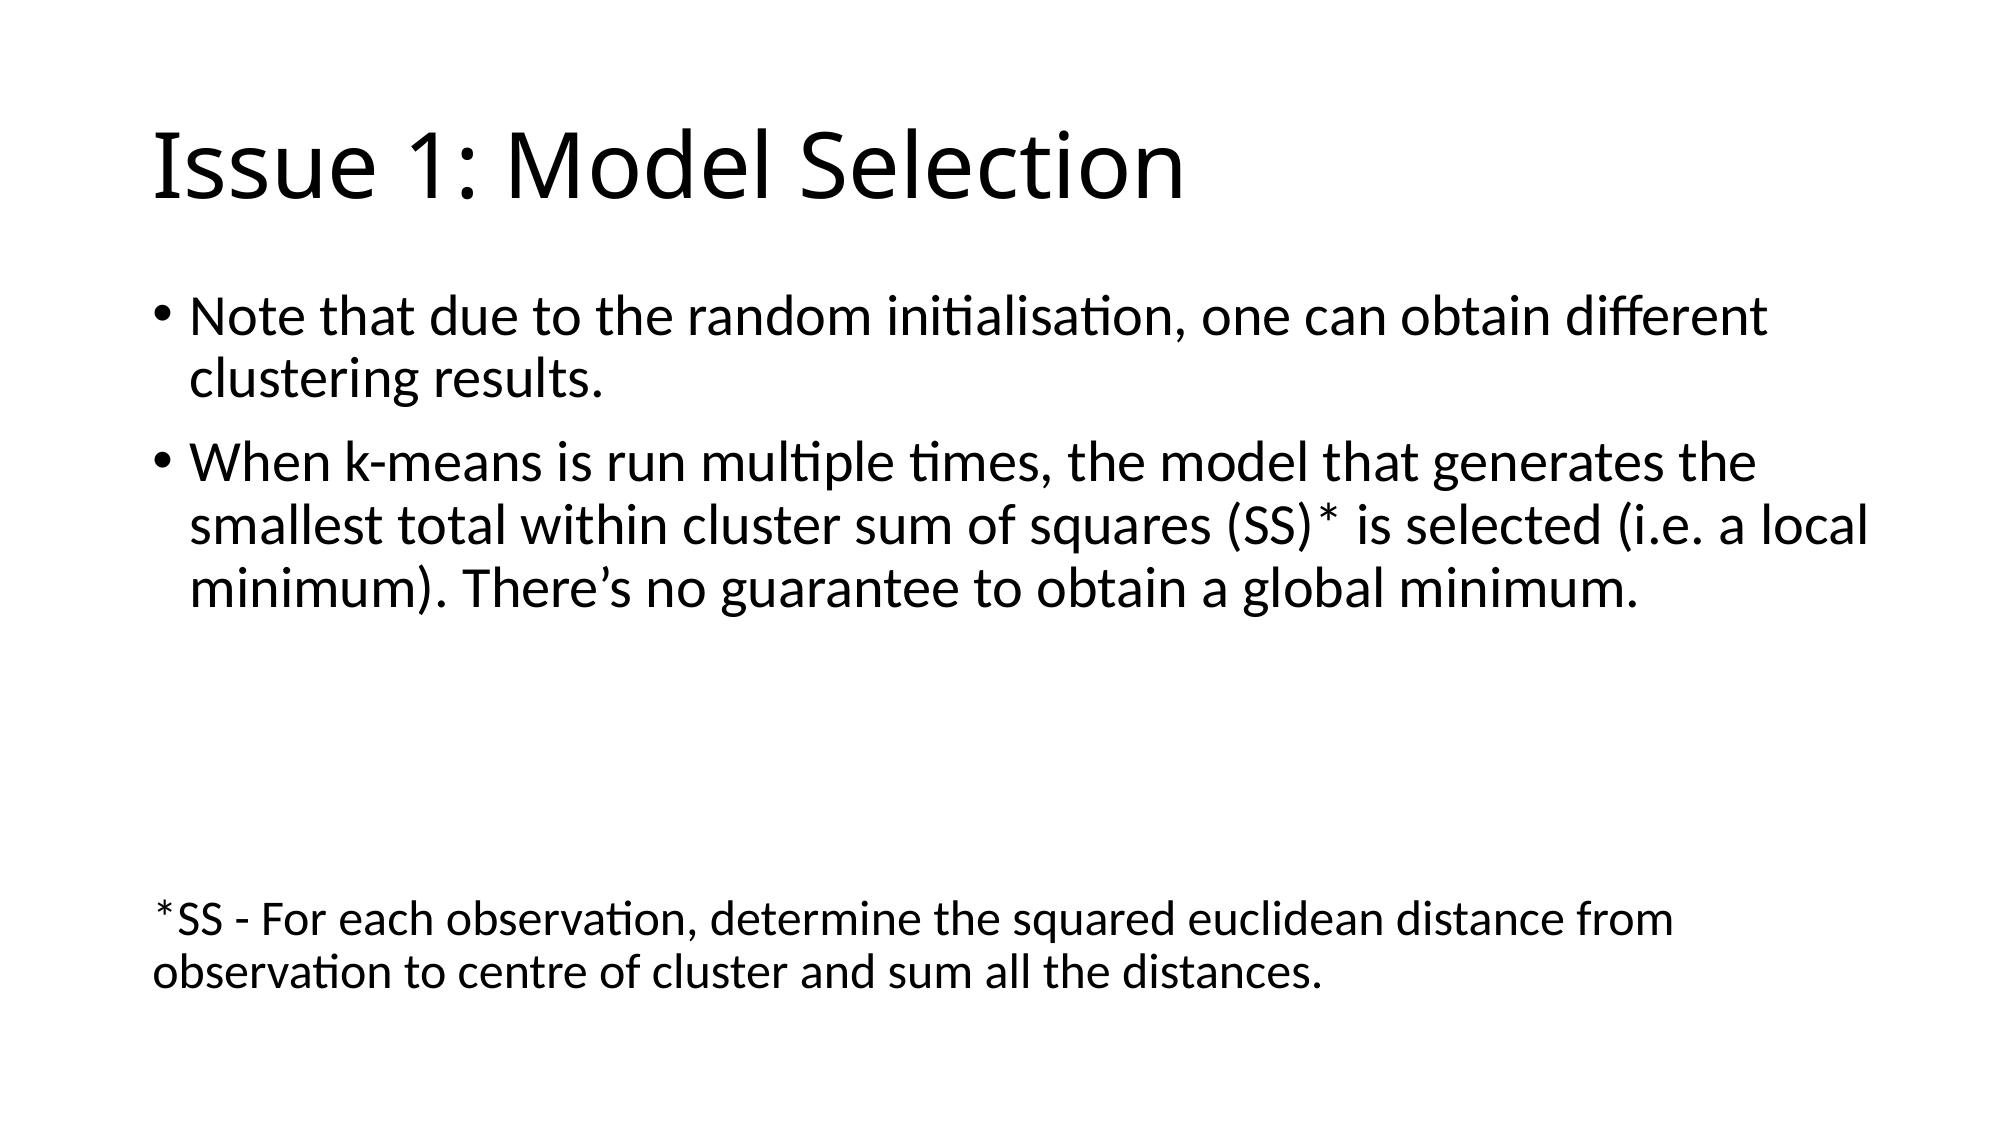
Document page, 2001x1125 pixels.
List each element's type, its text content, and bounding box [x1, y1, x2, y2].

list Note that due to the random initialisation, one can obtain different clustering results. When k-means is run multiple times, the model that generates the smallest total within cluster sum of squares (SS)* is selected (i.e. a local minimum). There’s no guarantee to obtain a global minimum. *SS - For each observation, determine the squared euclidean distance from observation to centre of cluster and sum all the distances. [137, 277, 1901, 1028]
title Issue 1: Model Selection [137, 59, 1863, 277]
